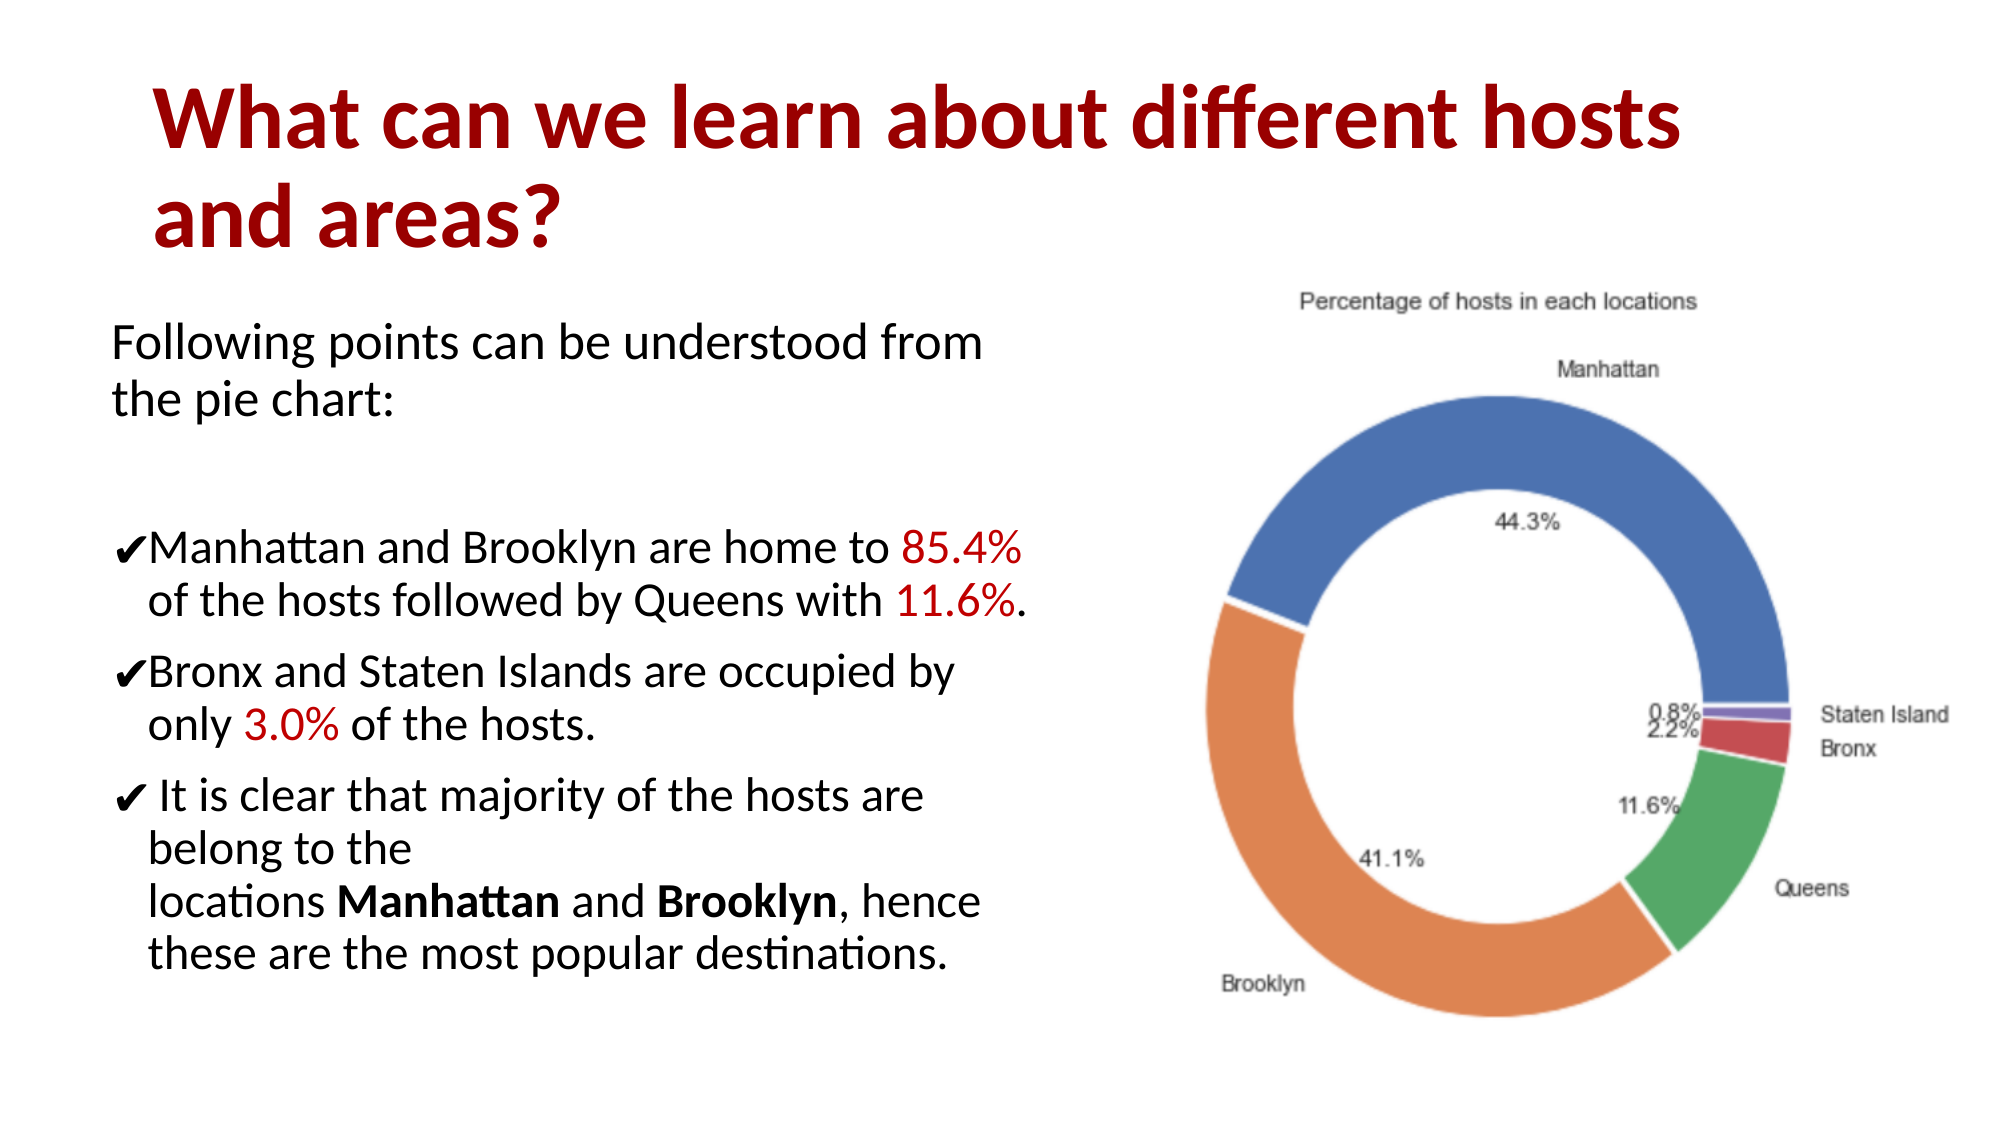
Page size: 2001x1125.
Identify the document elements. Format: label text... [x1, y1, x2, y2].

title What can we learn about different hosts and areas? [137, 59, 1863, 278]
list Following points can be understood from the pie chart: Manhattan and Brooklyn are home to 85.4% of the hosts followed by Queens with 11.6%. Bronx and Staten Islands are occupied by only 3.0% of the hosts. It is clear that majority of the hosts are belong to the locations Manhattan and Brooklyn, hence these are the most popular destinations. [96, 307, 1052, 1014]
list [1075, 282, 2000, 1046]
